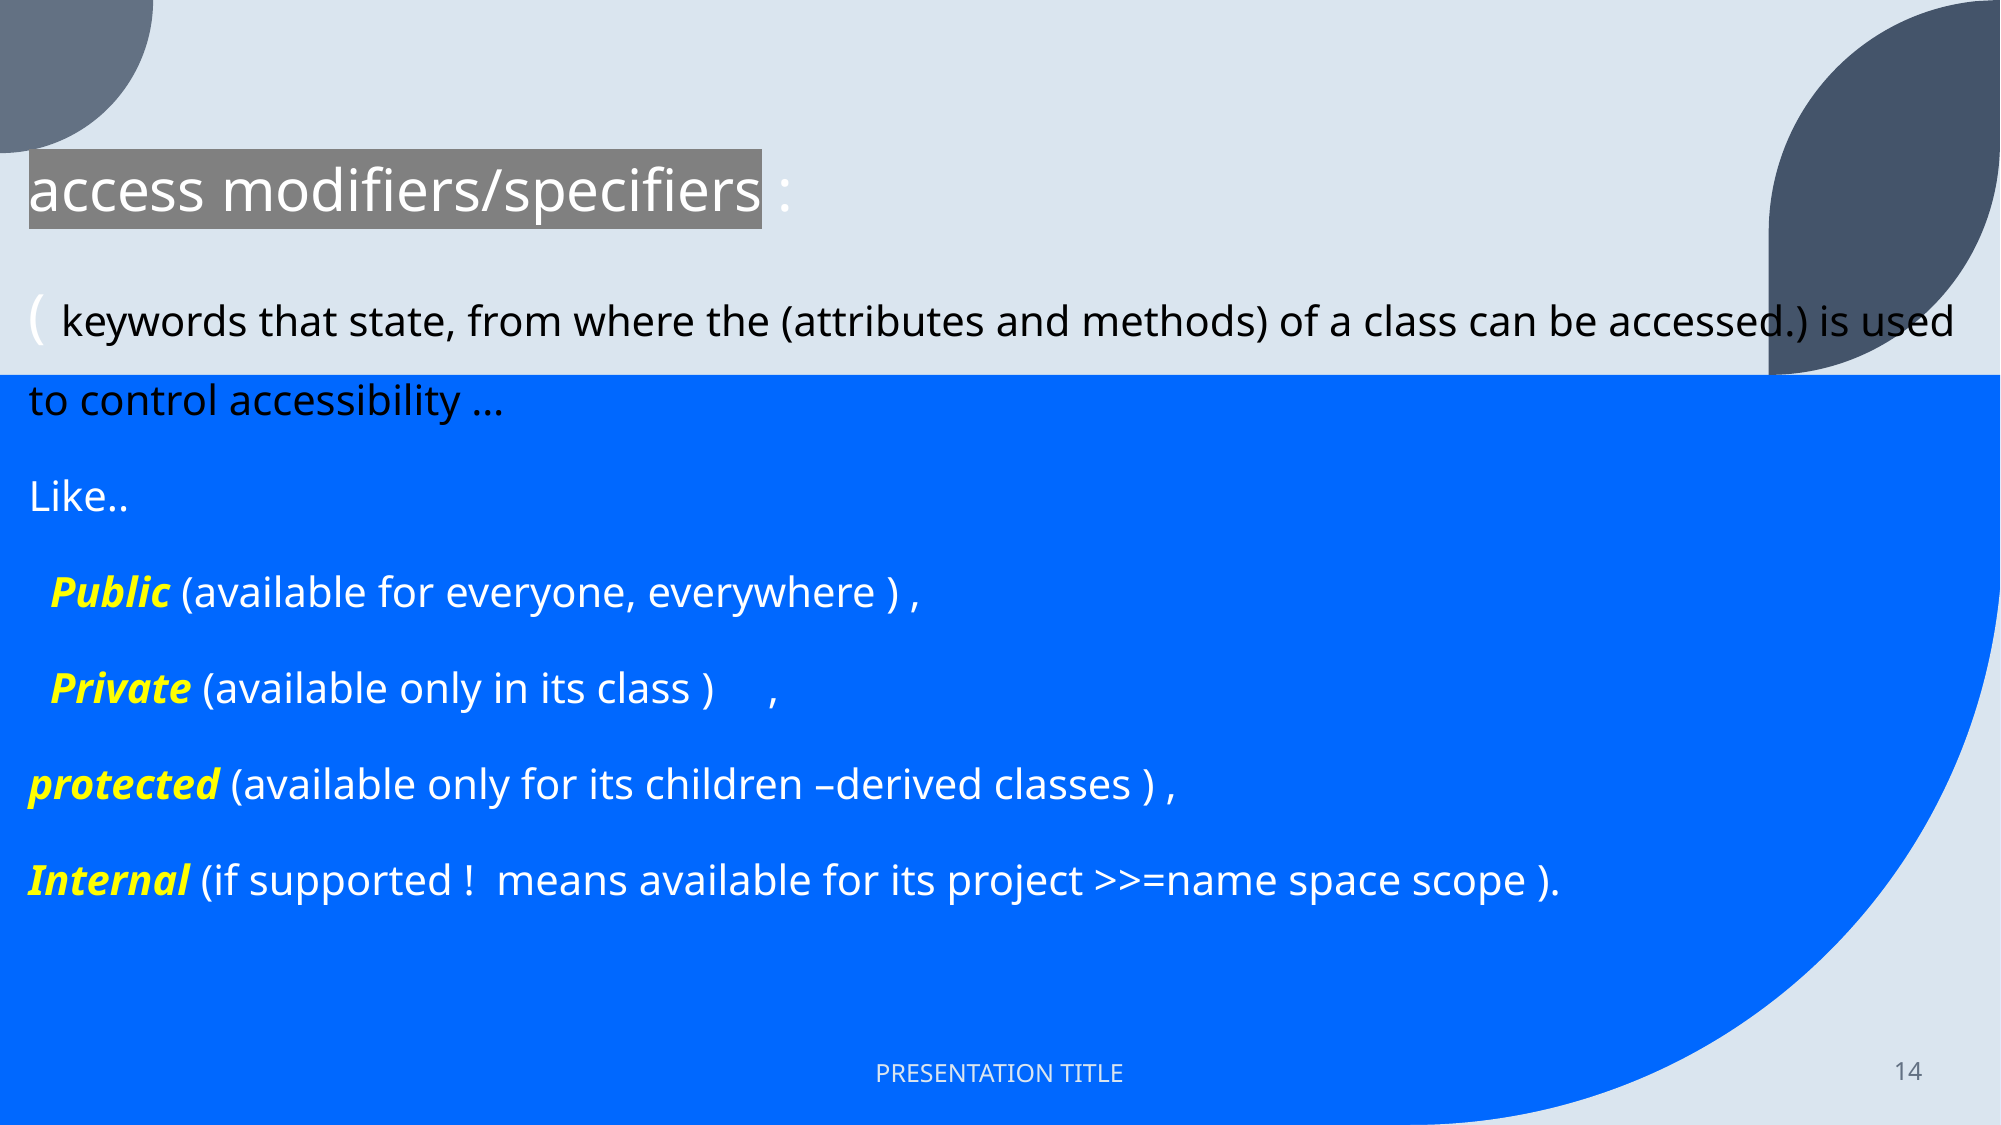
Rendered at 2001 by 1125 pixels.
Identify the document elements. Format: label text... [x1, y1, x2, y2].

footer PRESENTATION TITLE [662, 1042, 1338, 1103]
list access modifiers/specifiers : ( keywords that state, from where the (attributes and methods) of a class can be accessed.) is used to control accessibility … Like.. Public (available for everyone, everywhere ) , Private (available only in its class ) , protected (available only for its children –derived classes ) , Internal (if supported ! means available for its project >>=name space scope ). [13, 29, 2000, 1116]
slide_number 14 [1674, 1042, 1938, 1103]
